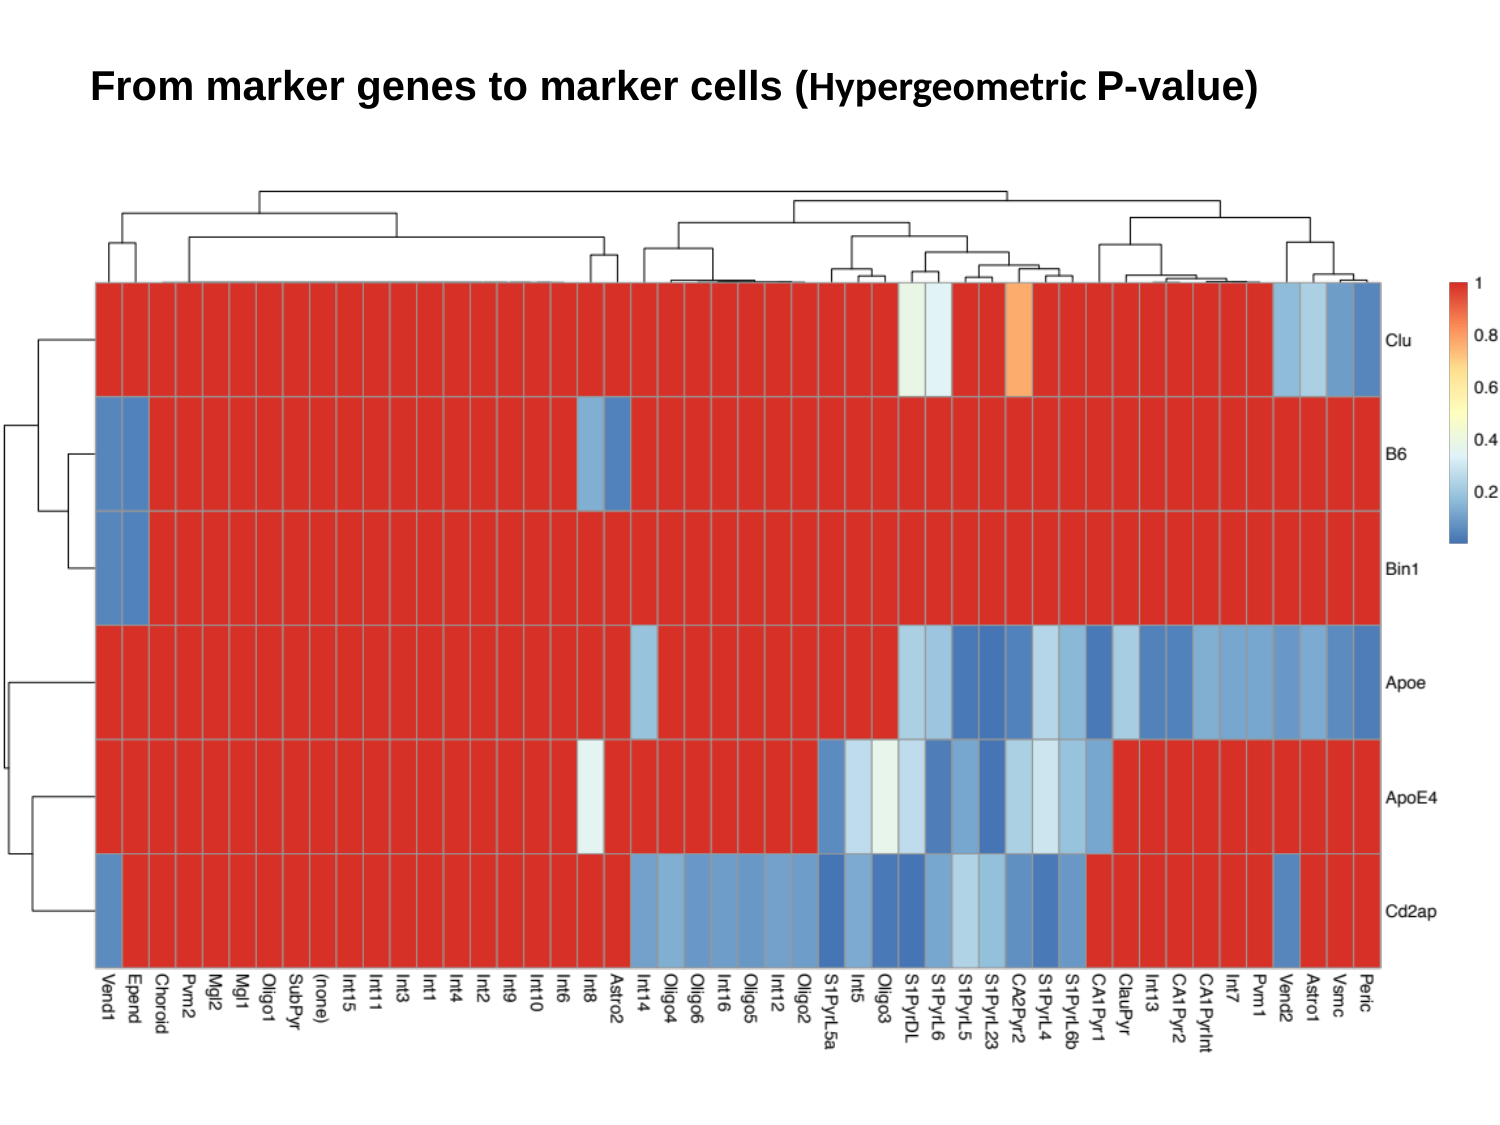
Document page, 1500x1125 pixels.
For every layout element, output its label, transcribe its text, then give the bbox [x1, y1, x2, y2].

title From marker genes to marker cells (Hypergeometric P-value) [75, 0, 1425, 168]
picture [0, 187, 1500, 1063]
